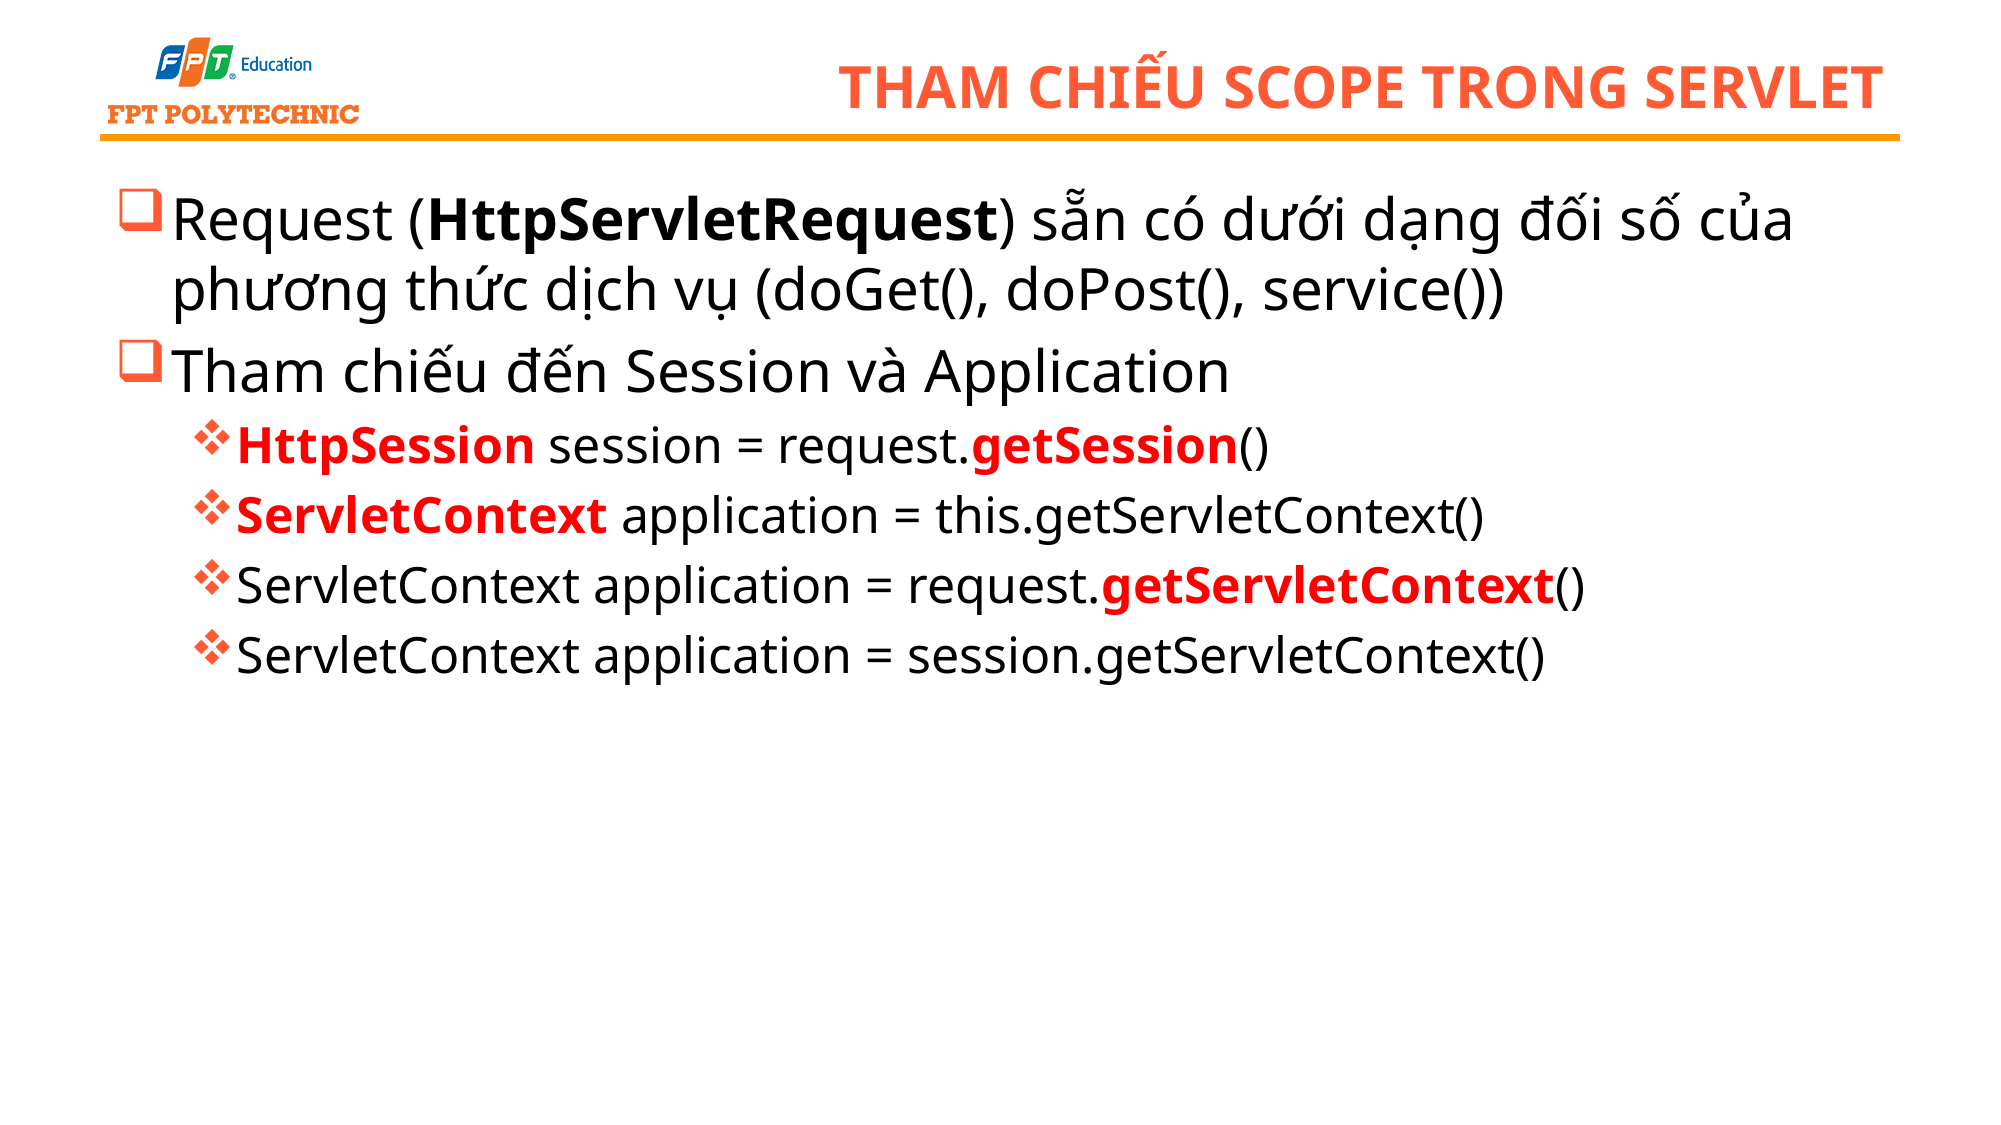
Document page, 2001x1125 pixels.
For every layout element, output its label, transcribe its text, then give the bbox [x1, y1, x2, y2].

picture [99, 135, 367, 143]
picture [99, 25, 367, 134]
title Tham chiếu scope trong Servlet [366, 45, 1900, 125]
list Request (HttpServletRequest) sẵn có dưới dạng đối số của phương thức dịch vụ (doGet(), doPost(), service()) Tham chiếu đến Session và Application HttpSession session = request.getSession() ServletContext application = this.getServletContext() ServletContext application = request.getServletContext() ServletContext application = session.getServletContext() [99, 174, 1900, 738]
